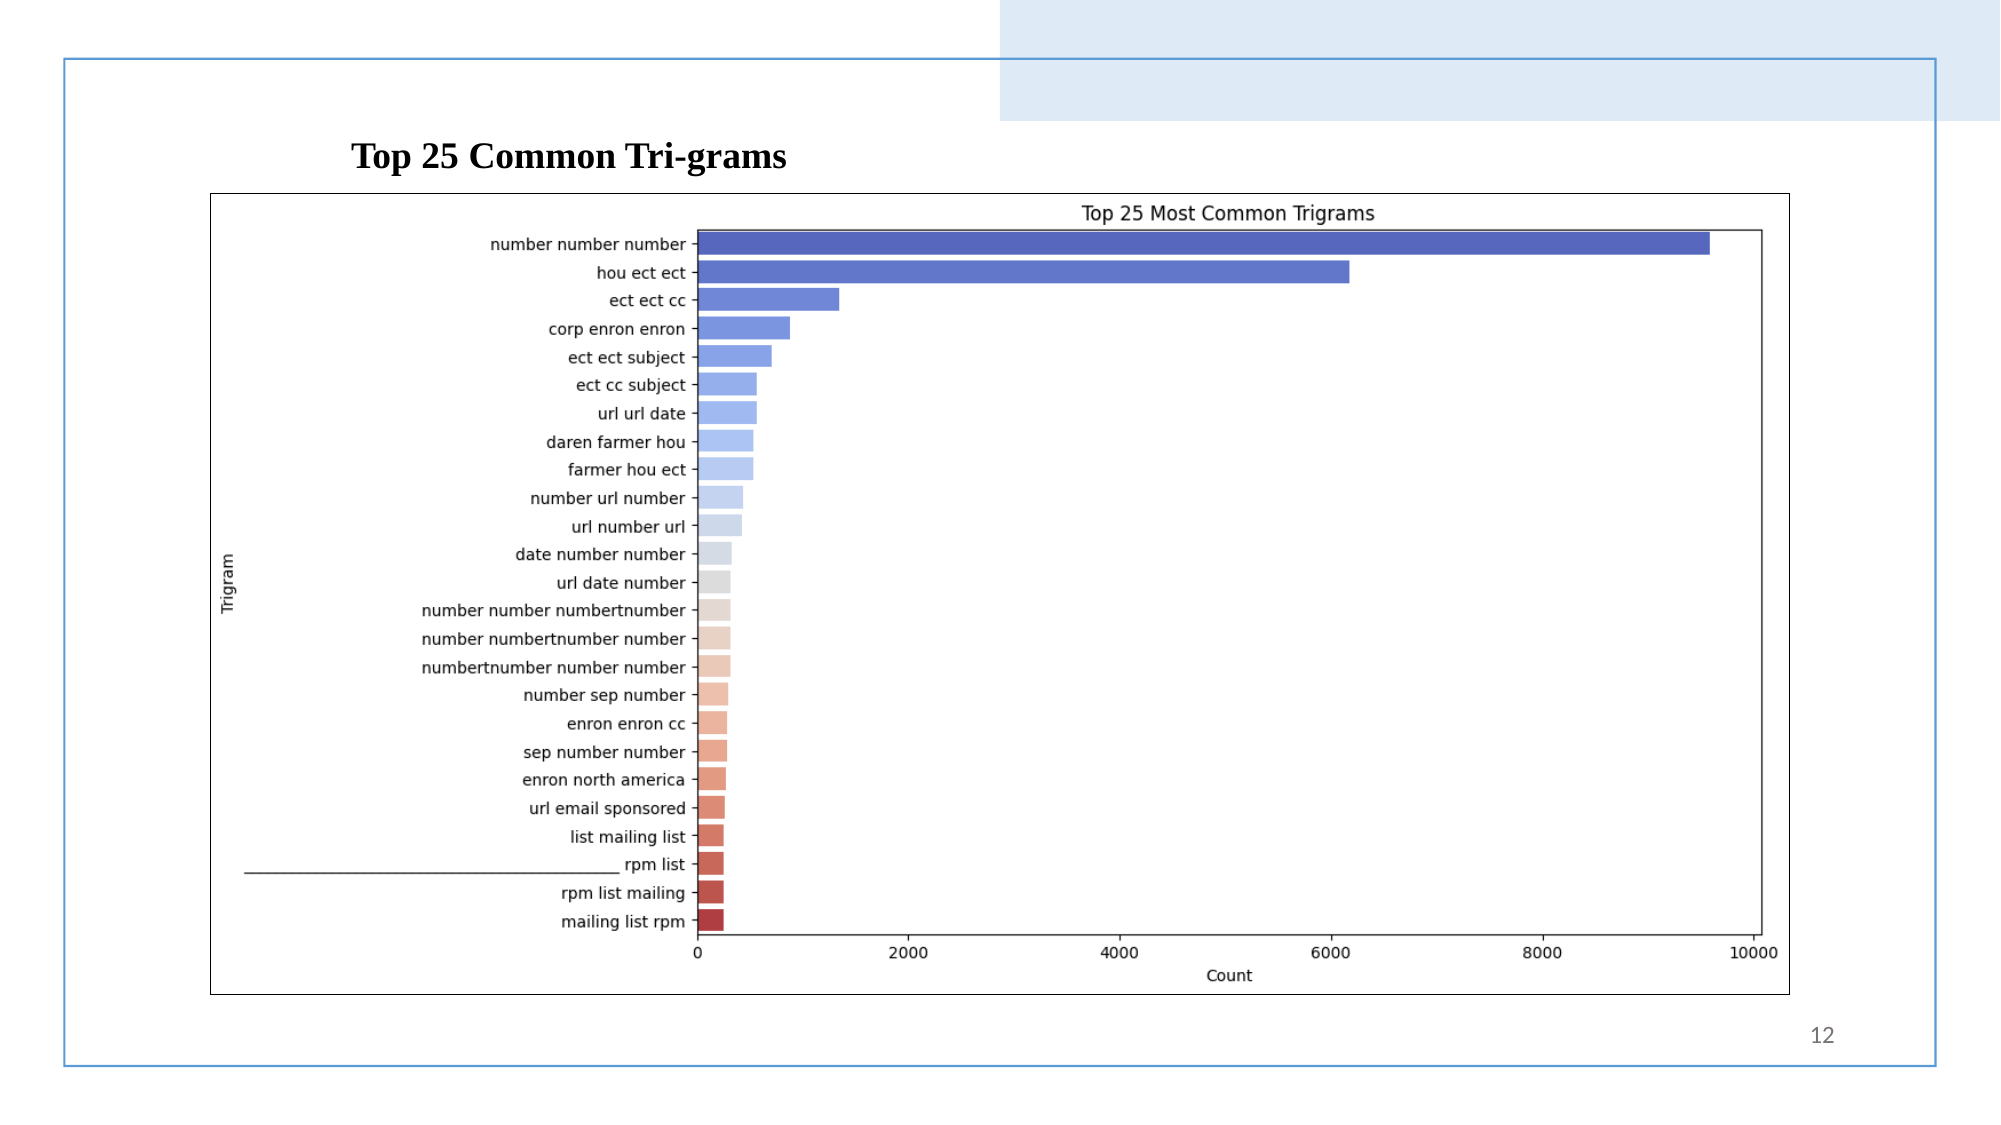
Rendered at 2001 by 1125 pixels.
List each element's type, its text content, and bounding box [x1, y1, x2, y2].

picture [210, 193, 1790, 995]
slide_number 12 [1400, 1004, 1850, 1064]
text_box Top 25 Common Tri-grams [336, 123, 872, 184]
